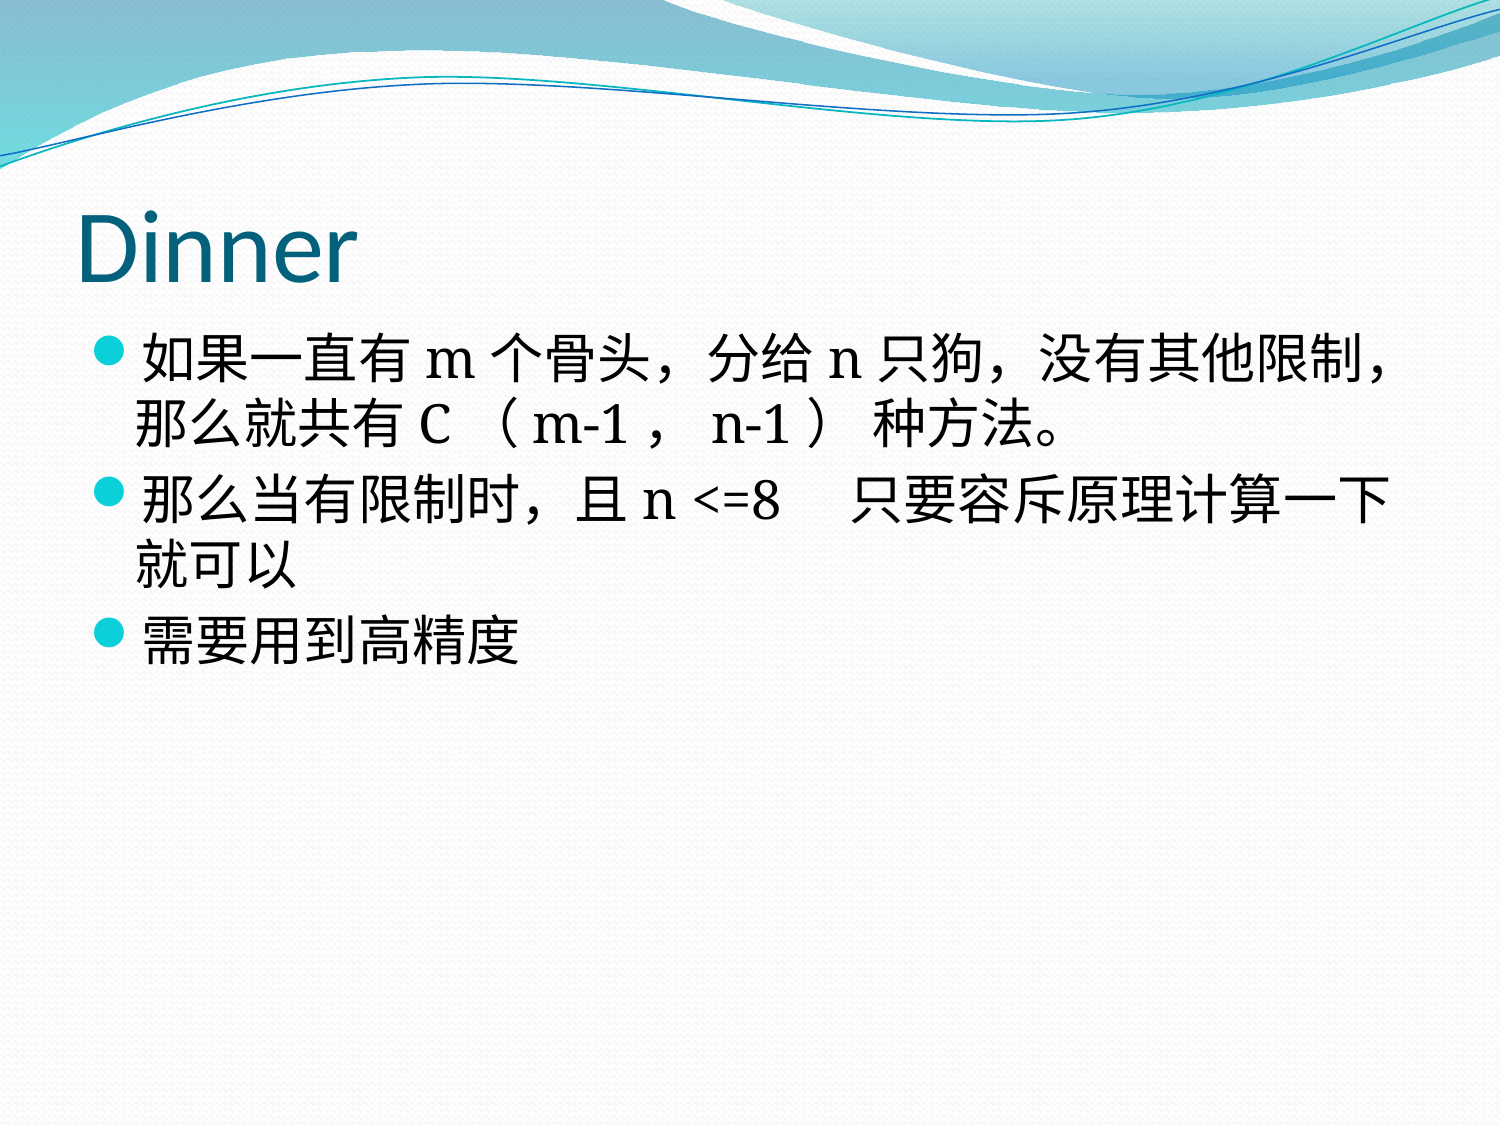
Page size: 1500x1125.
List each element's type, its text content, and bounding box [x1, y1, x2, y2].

list 如果一直有m个骨头，分给n只狗，没有其他限制，那么就共有C（m-1，n-1） 种方法。 那么当有限制时，且n <=8 只要容斥原理计算一下就可以 需要用到高精度 [75, 317, 1425, 1038]
title Dinner [75, 115, 1425, 303]
